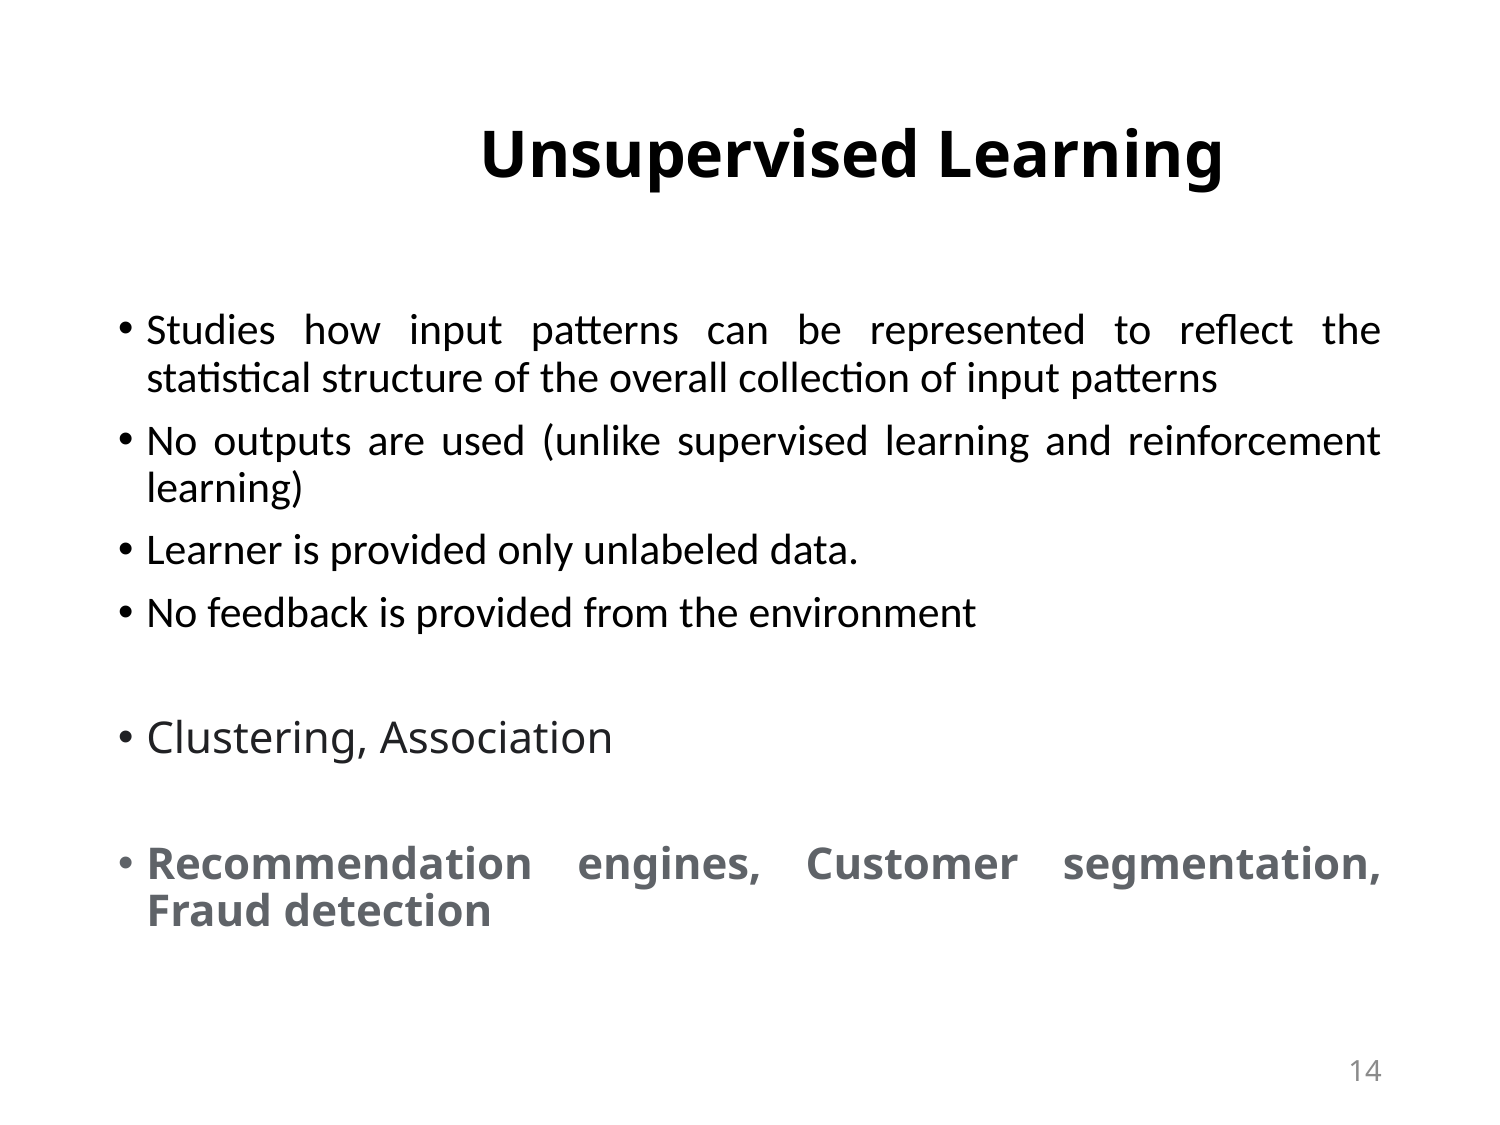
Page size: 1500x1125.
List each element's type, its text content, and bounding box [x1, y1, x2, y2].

title Unsupervised Learning [221, 113, 1500, 277]
list Studies how input patterns can be represented to reflect the statistical structure of the overall collection of input patterns No outputs are used (unlike supervised learning and reinforcement learning) Learner is provided only unlabeled data. No feedback is provided from the environment Clustering, Association Recommendation engines, Customer segmentation, Fraud detection [103, 299, 1397, 1014]
slide_number 14 [1059, 1042, 1397, 1103]
